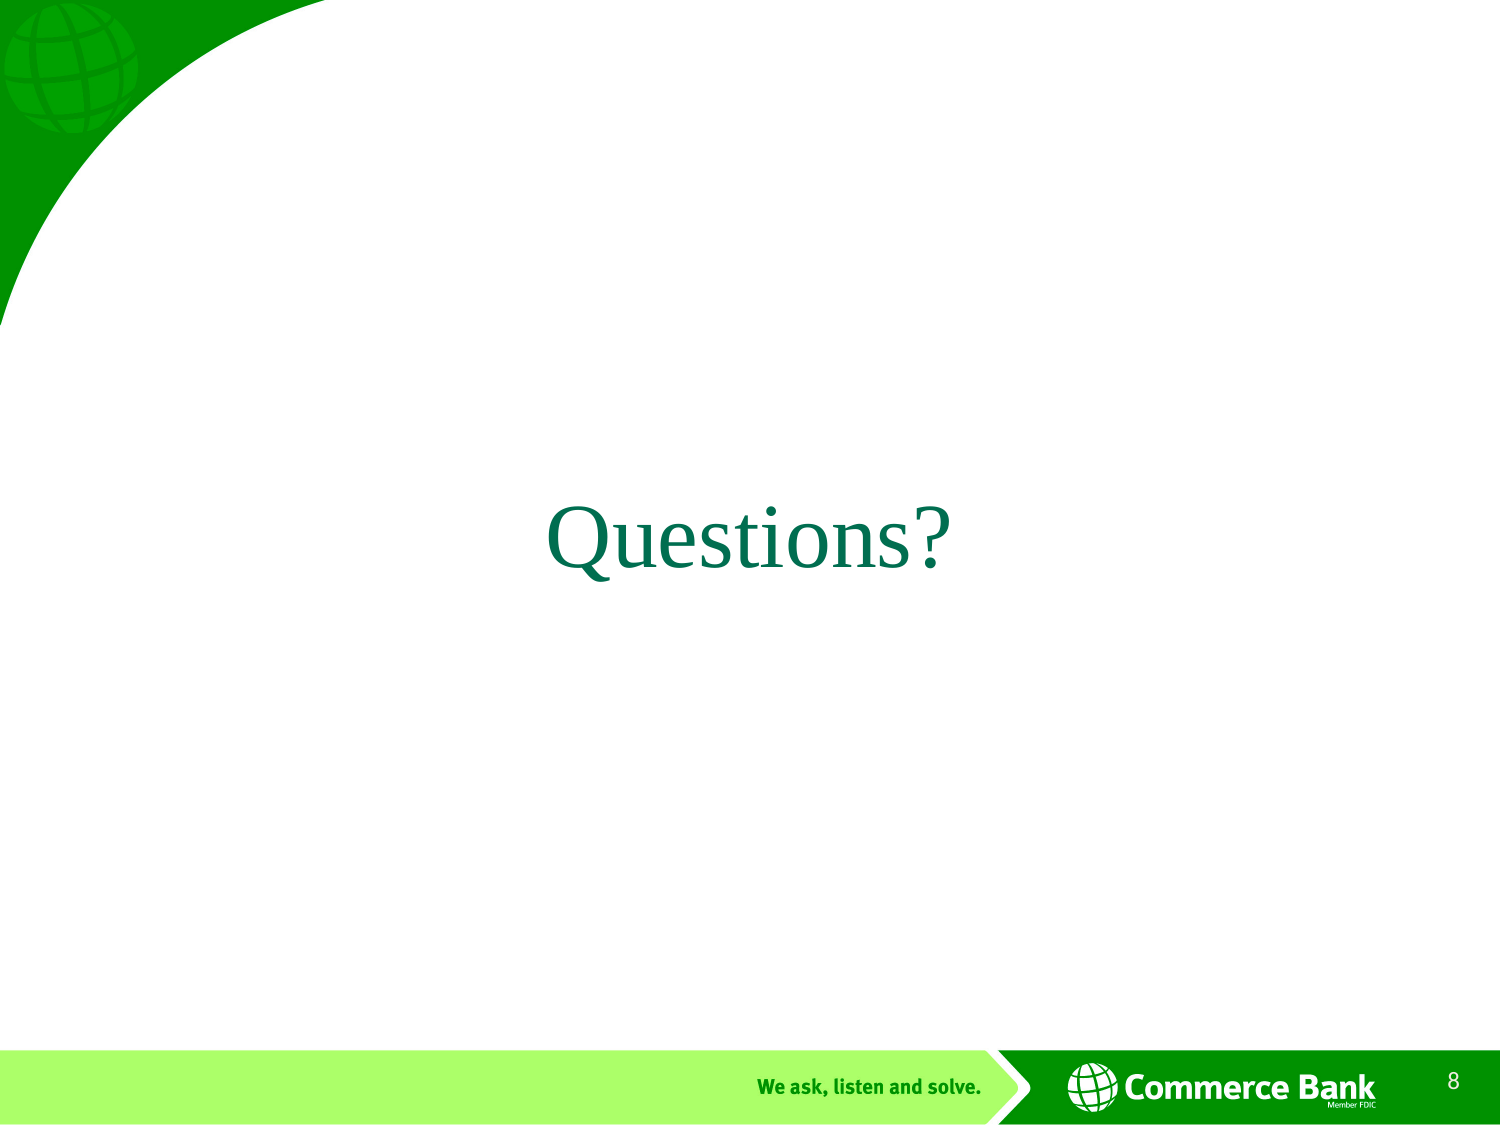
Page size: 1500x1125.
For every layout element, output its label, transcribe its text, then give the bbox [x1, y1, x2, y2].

slide_number 8 [1125, 1050, 1475, 1110]
picture [0, 0, 1500, 1125]
title Questions? [75, 437, 1425, 625]
